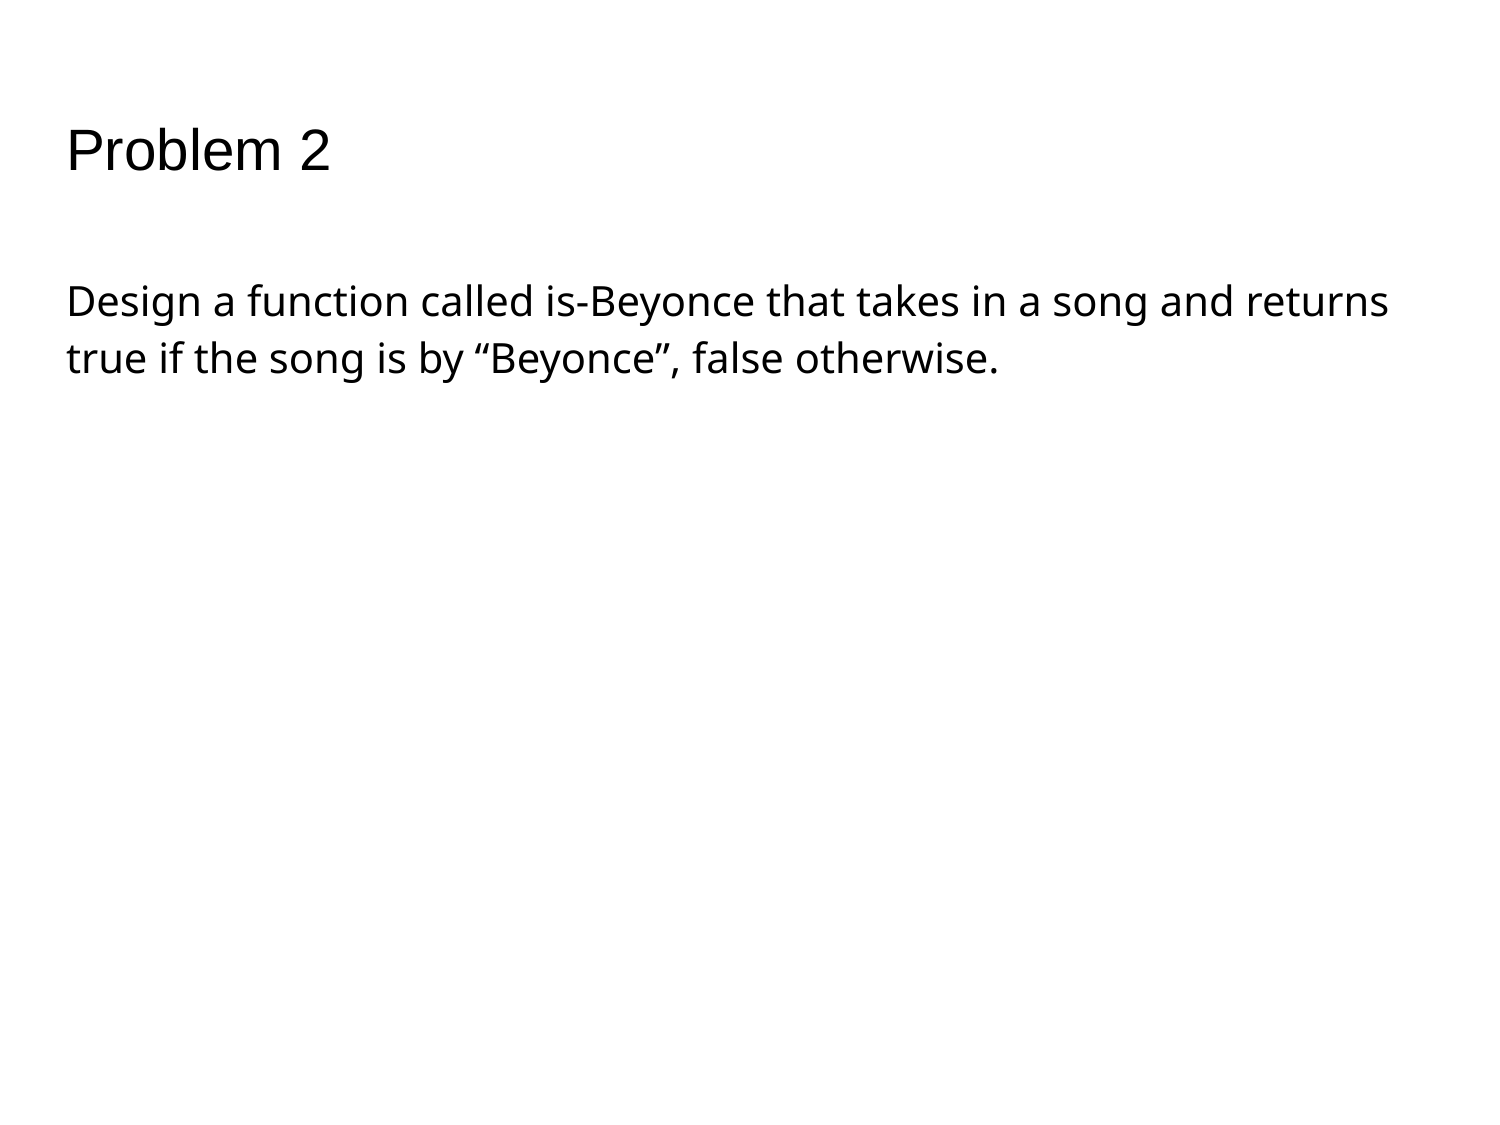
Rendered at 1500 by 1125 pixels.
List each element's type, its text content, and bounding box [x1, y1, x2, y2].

list Design a function called is-Beyonce that takes in a song and returns true if the song is by “Beyonce”, false otherwise. [51, 252, 1449, 1000]
title Problem 2 [51, 97, 1449, 223]
